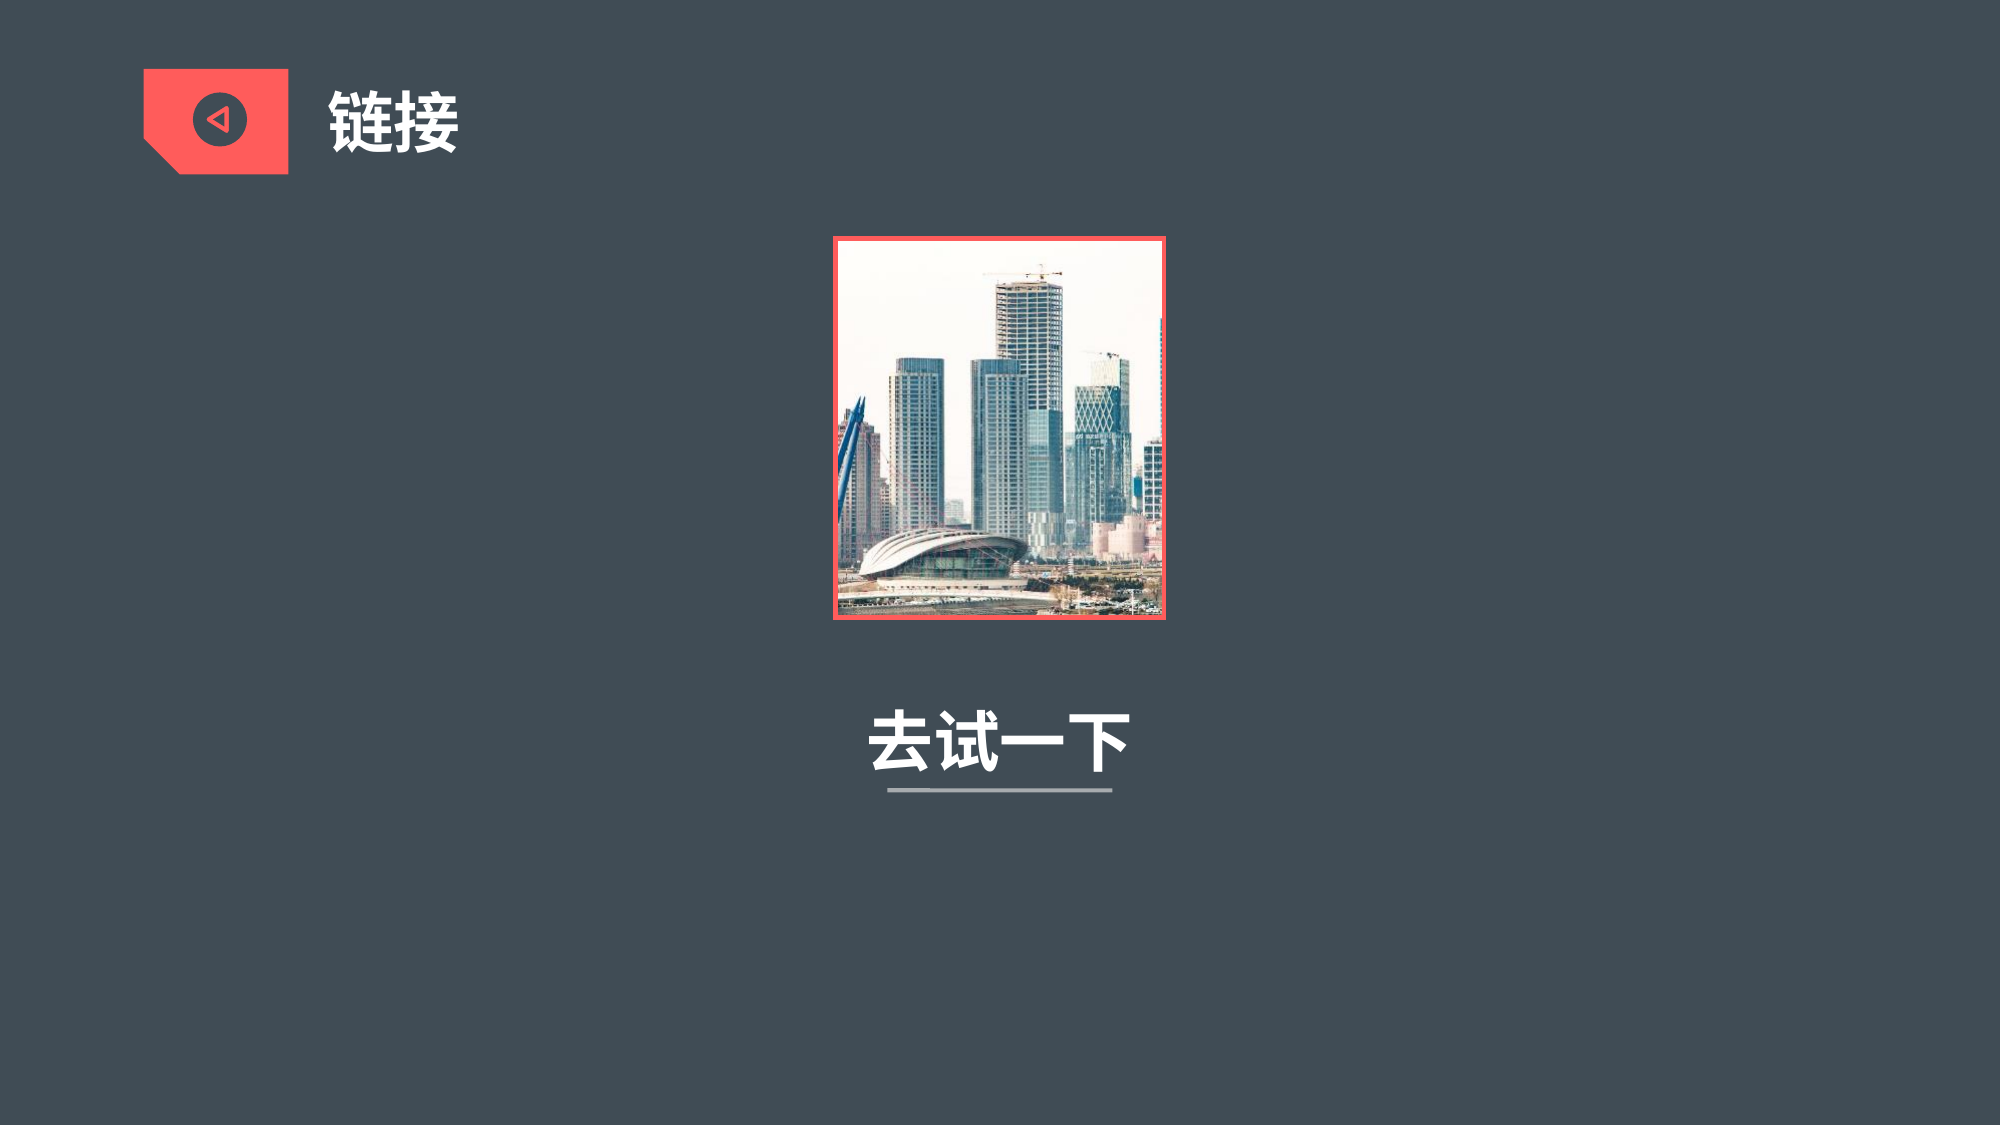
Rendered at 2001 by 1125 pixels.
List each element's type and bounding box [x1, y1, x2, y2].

text_box [143, 68, 476, 175]
picture [837, 240, 1162, 616]
text_box [353, 680, 1647, 889]
